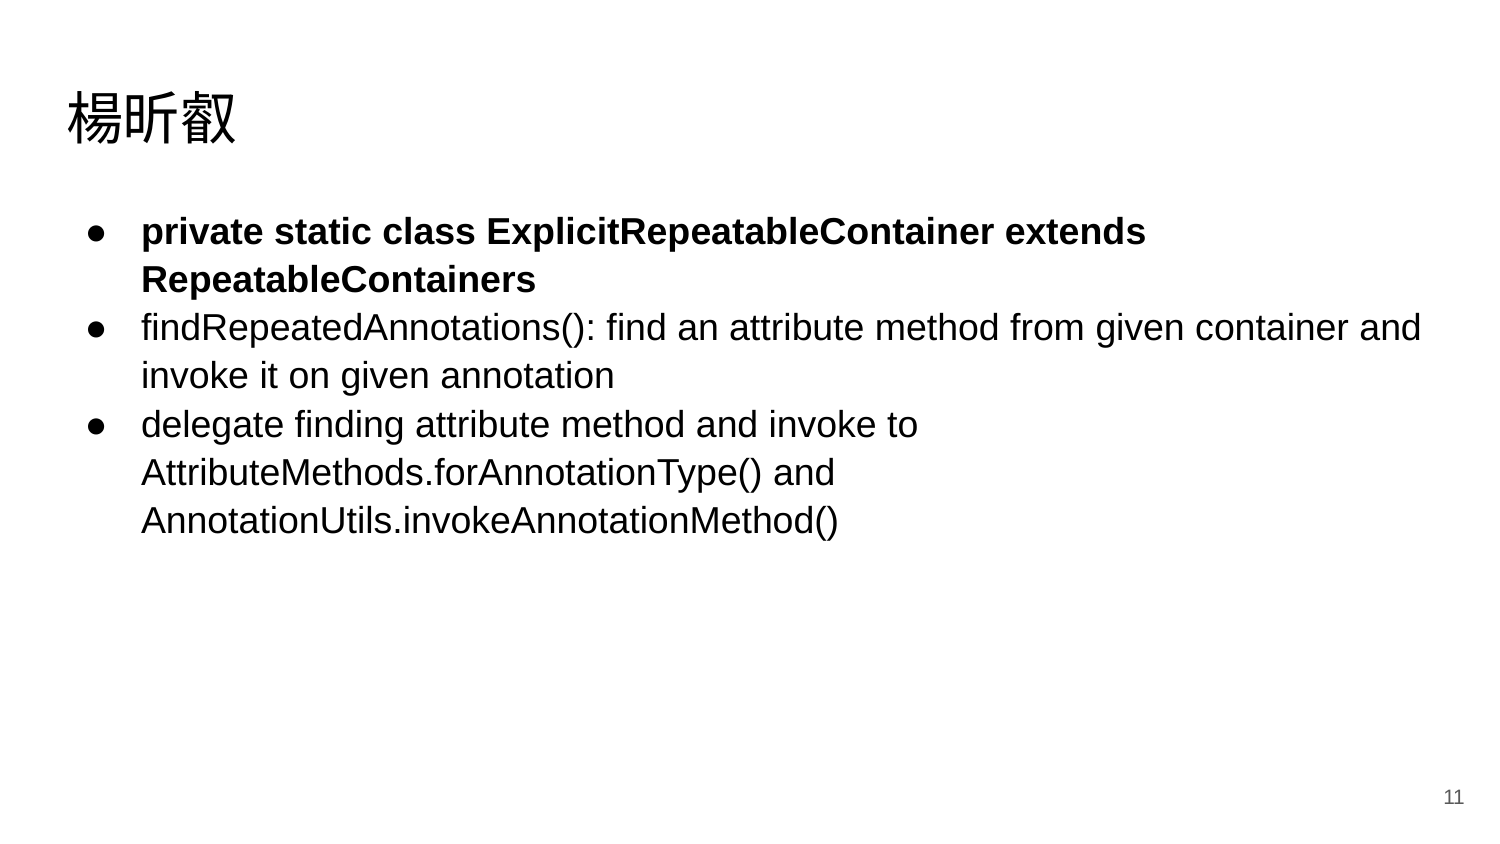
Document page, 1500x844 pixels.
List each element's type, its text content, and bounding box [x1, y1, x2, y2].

title 楊昕叡 [51, 72, 1449, 167]
slide_number ‹#› [1389, 764, 1480, 830]
list private static class ExplicitRepeatableContainer extends RepeatableContainers findRepeatedAnnotations(): find an attribute method from given container and invoke it on given annotation delegate finding attribute method and invoke to AttributeMethods.forAnnotationType() and AnnotationUtils.invokeAnnotationMethod() [51, 189, 1449, 750]
